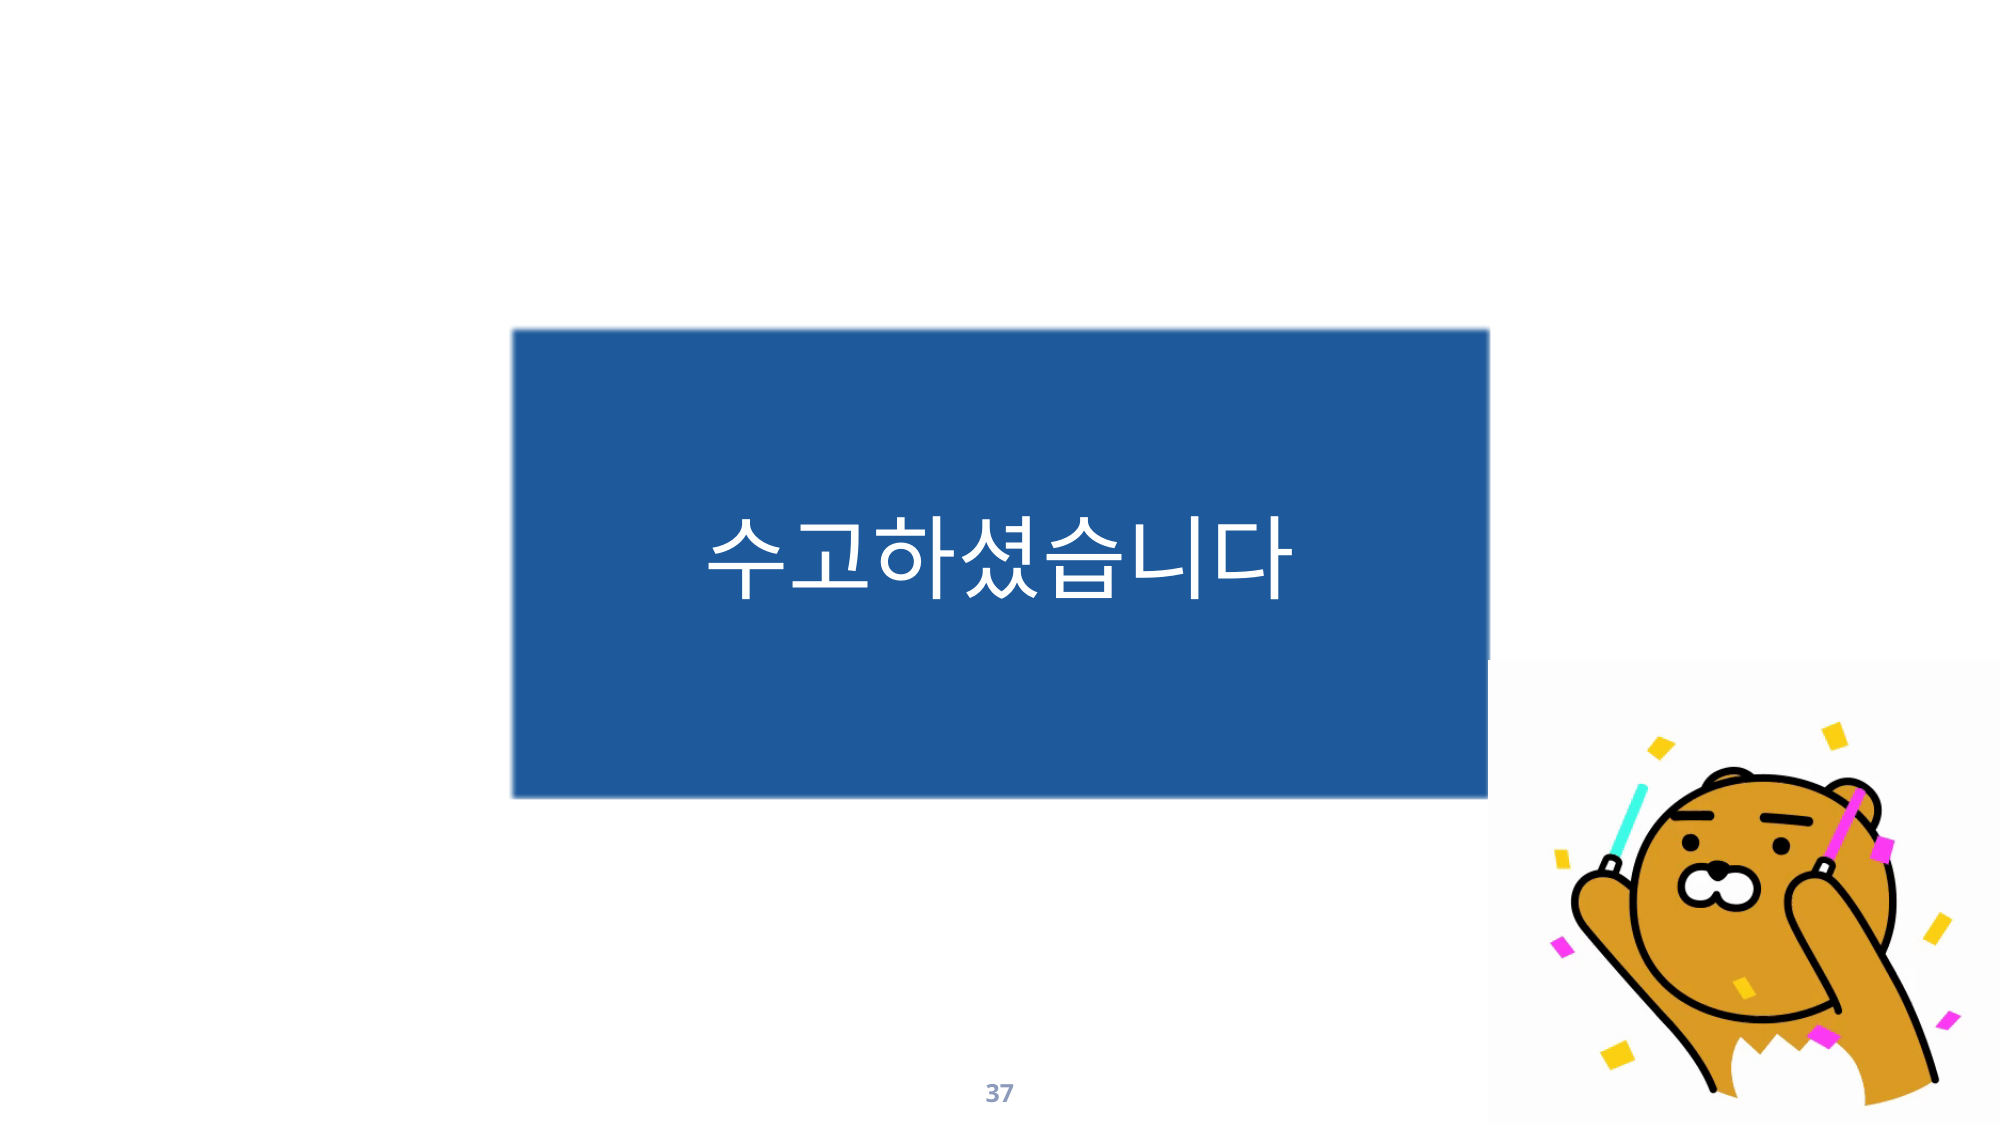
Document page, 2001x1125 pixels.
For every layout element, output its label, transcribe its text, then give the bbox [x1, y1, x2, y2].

picture [1488, 660, 2000, 1125]
slide_number 37 [774, 1064, 1225, 1125]
list 수고하셨습니다 [509, 404, 1491, 721]
